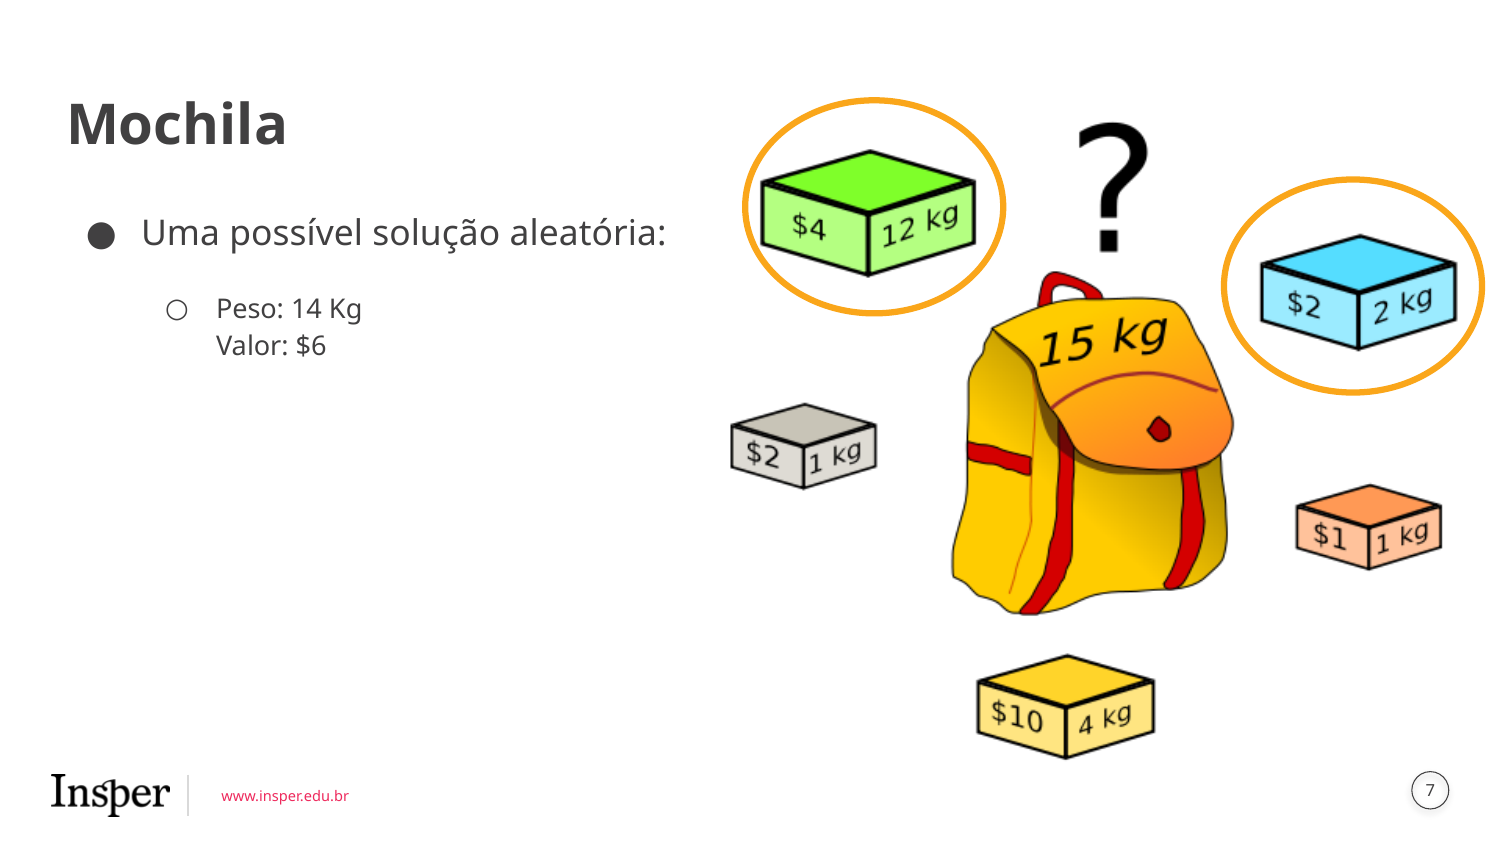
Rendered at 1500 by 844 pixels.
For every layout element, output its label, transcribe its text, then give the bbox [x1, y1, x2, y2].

list Uma possível solução aleatória: Peso: 14 Kg Valor: $6 [51, 189, 706, 750]
title Mochila [51, 72, 1449, 167]
text_box [812, 98, 936, 111]
picture [51, 774, 170, 817]
text_box [1477, 250, 1485, 322]
picture [711, 112, 1472, 771]
